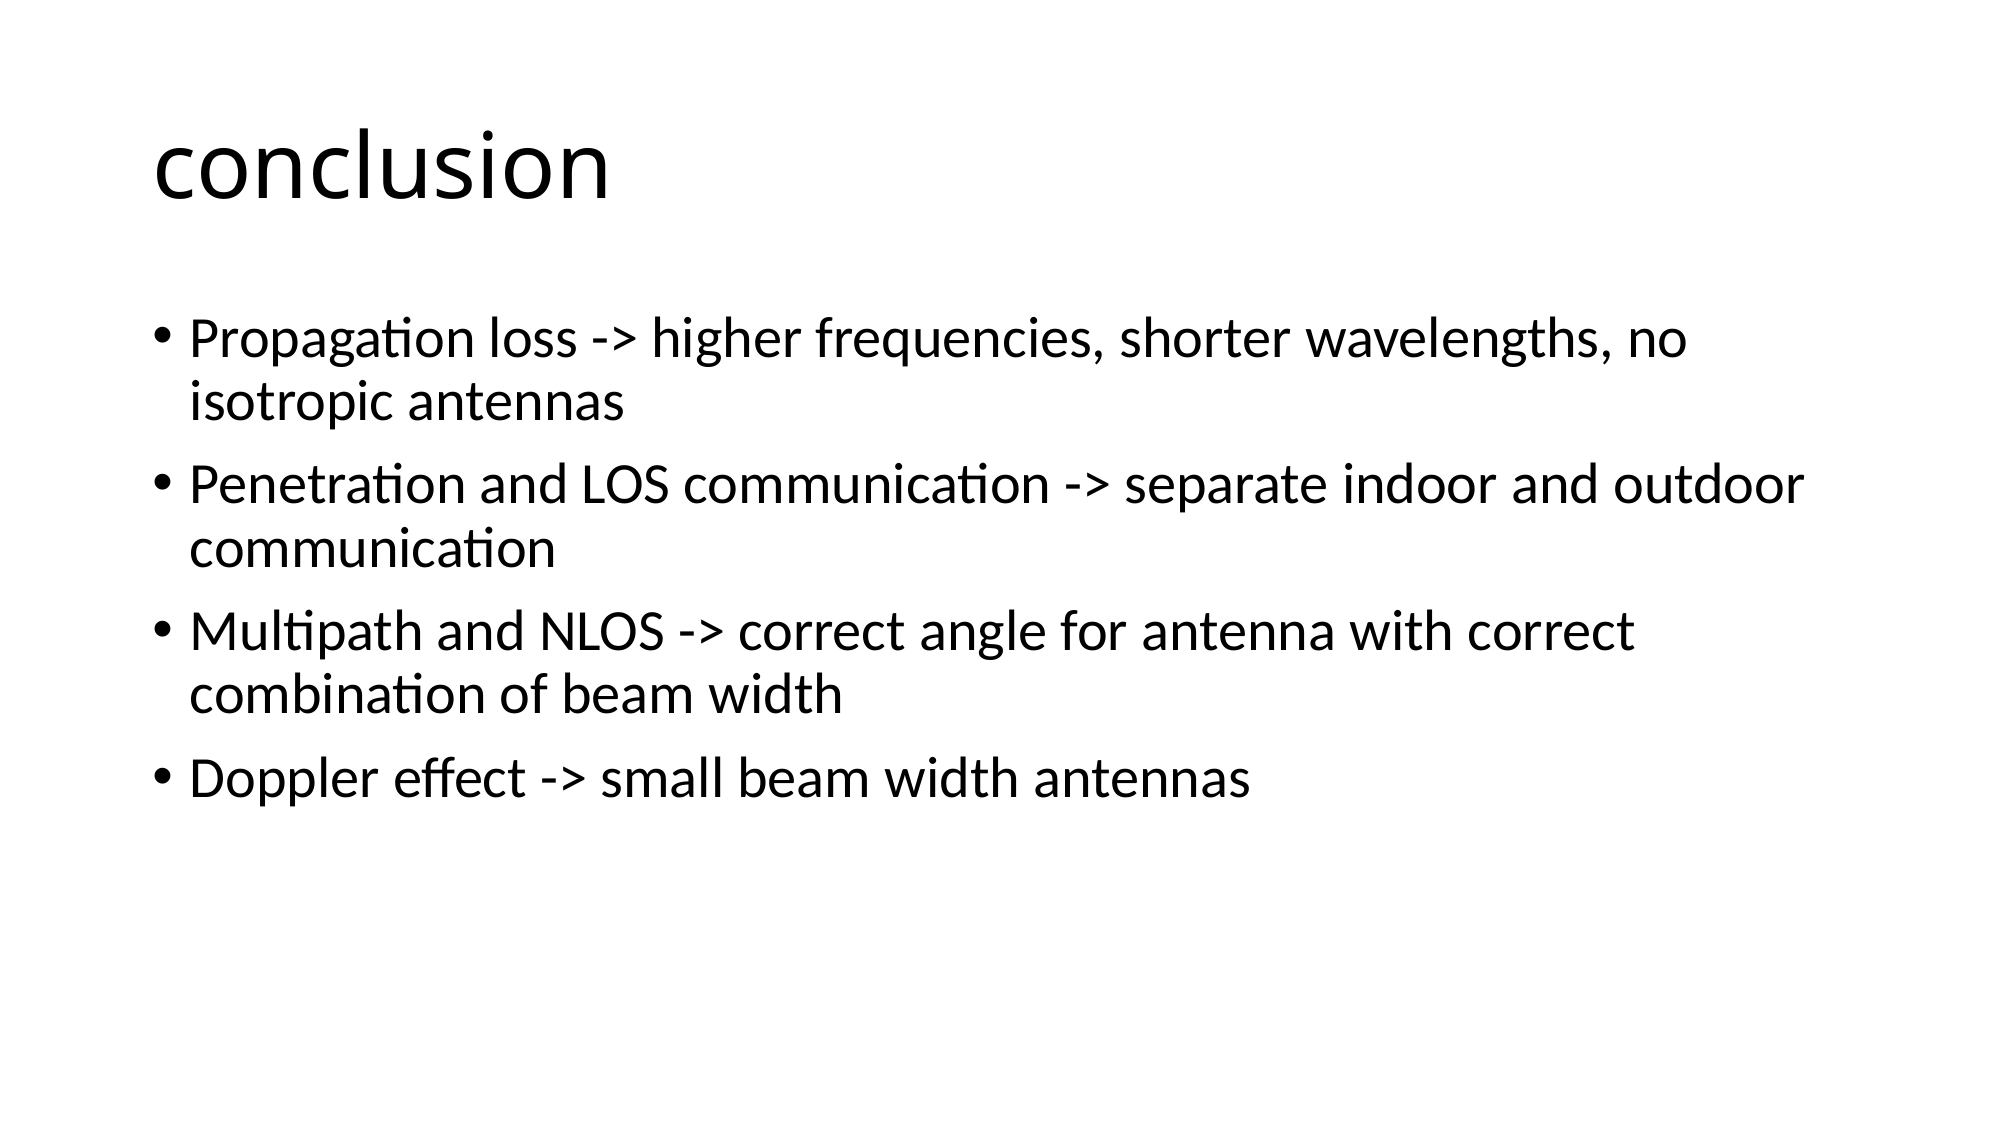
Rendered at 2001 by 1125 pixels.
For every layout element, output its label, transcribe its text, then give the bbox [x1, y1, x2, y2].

list Propagation loss -> higher frequencies, shorter wavelengths, no isotropic antennas Penetration and LOS communication -> separate indoor and outdoor communication Multipath and NLOS -> correct angle for antenna with correct combination of beam width Doppler effect -> small beam width antennas [137, 299, 1863, 1014]
title conclusion [137, 59, 1863, 278]
